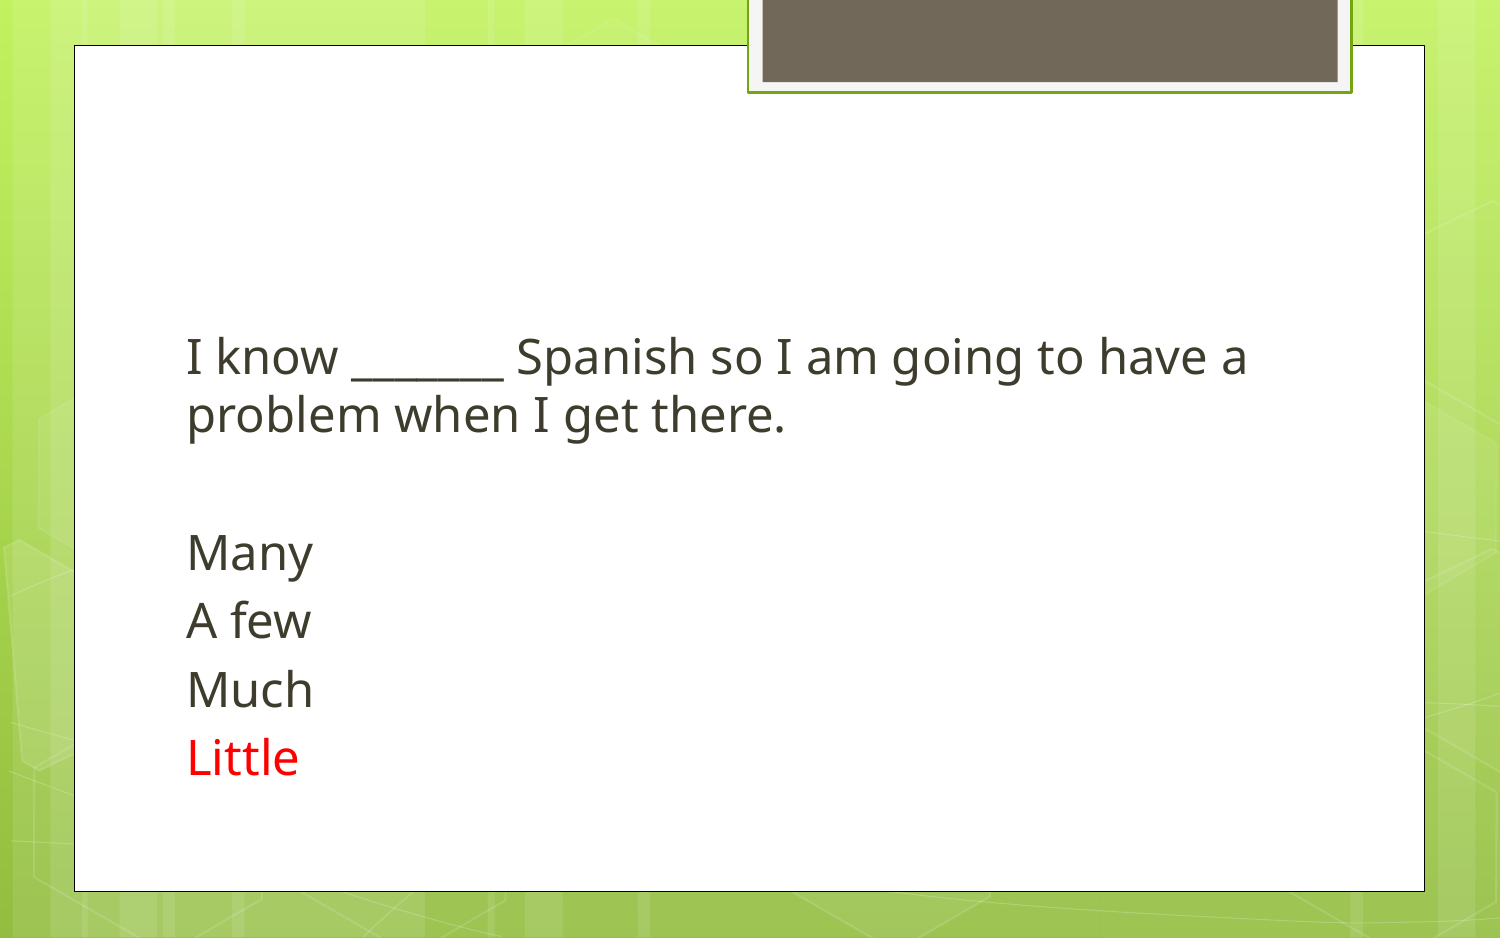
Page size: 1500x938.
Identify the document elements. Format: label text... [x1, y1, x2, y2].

list I know _______ Spanish so I am going to have a problem when I get there. Many A few Much Little [171, 317, 1283, 798]
